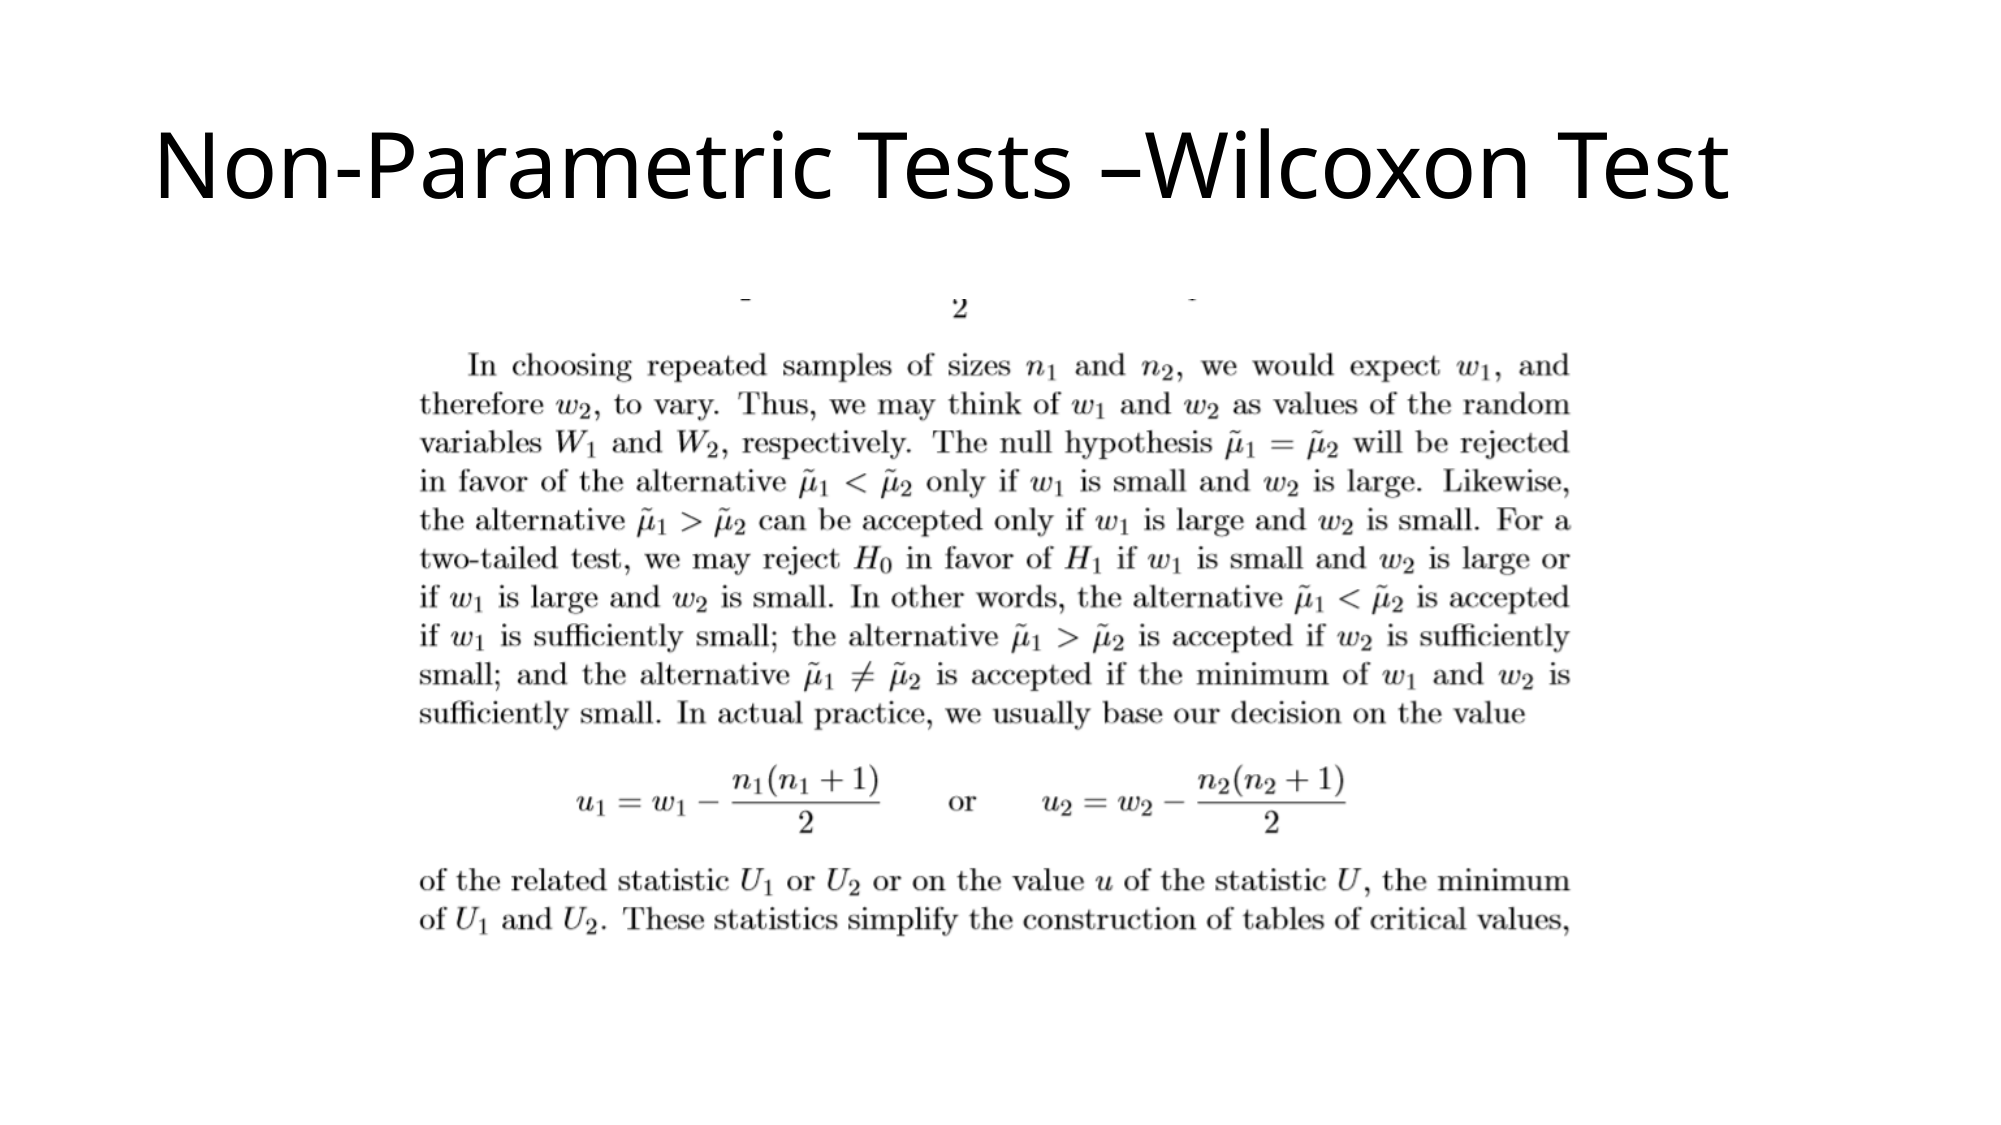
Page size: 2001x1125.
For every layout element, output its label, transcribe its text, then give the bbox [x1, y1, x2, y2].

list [358, 299, 1641, 1014]
title Non-Parametric Tests –Wilcoxon Test [137, 59, 1863, 278]
